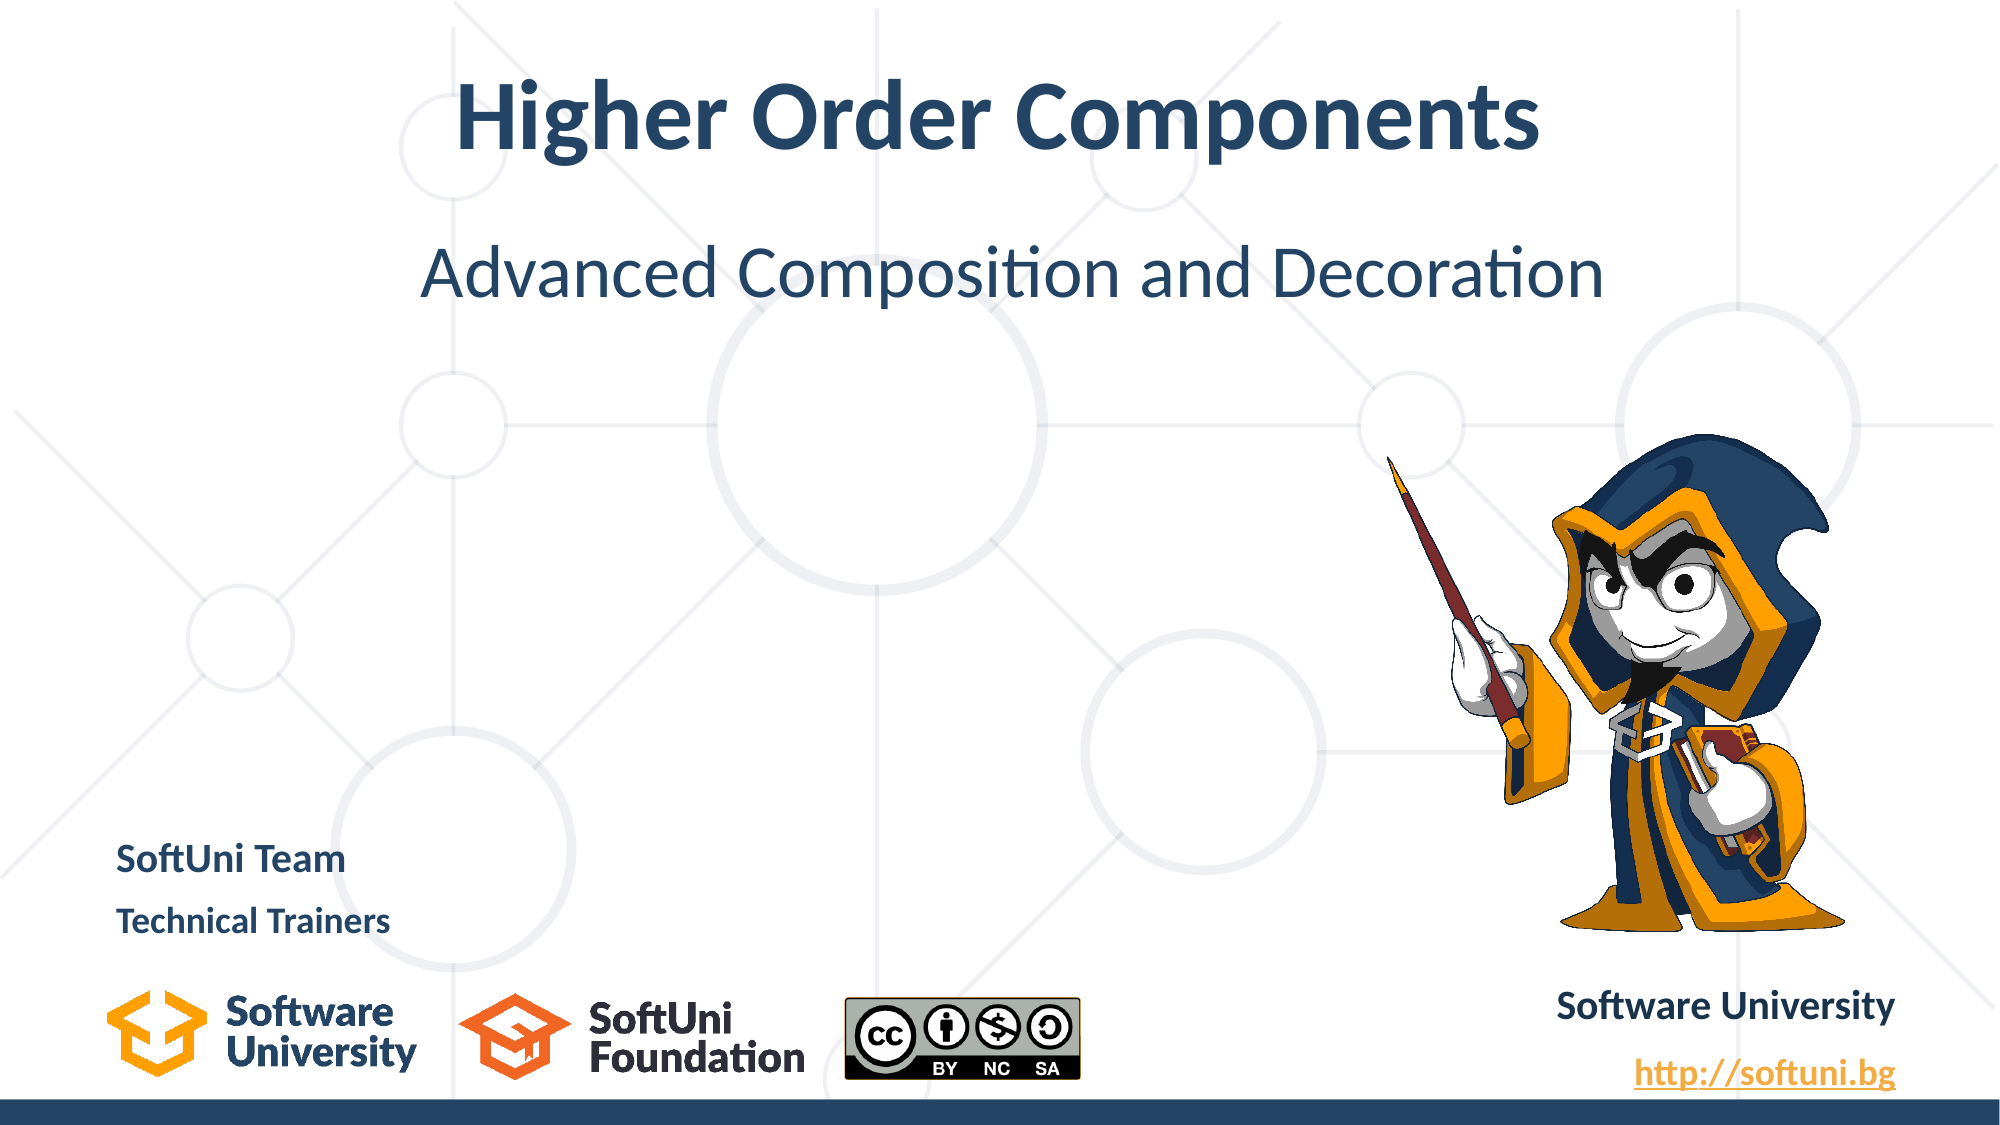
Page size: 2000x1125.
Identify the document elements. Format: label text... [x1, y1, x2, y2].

list Technical Trainers [110, 888, 595, 946]
list http://softuni.bg [1417, 1040, 1902, 1098]
title Higher Order Components [99, 37, 1898, 183]
list SoftUni Team [110, 823, 595, 886]
picture [845, 997, 1081, 1079]
picture [1369, 389, 1890, 953]
subtitle Advanced Composition and Decoration [99, 212, 1928, 358]
list Software University [1417, 969, 1902, 1035]
picture [107, 990, 211, 1077]
picture [221, 990, 417, 1077]
picture [458, 993, 804, 1080]
